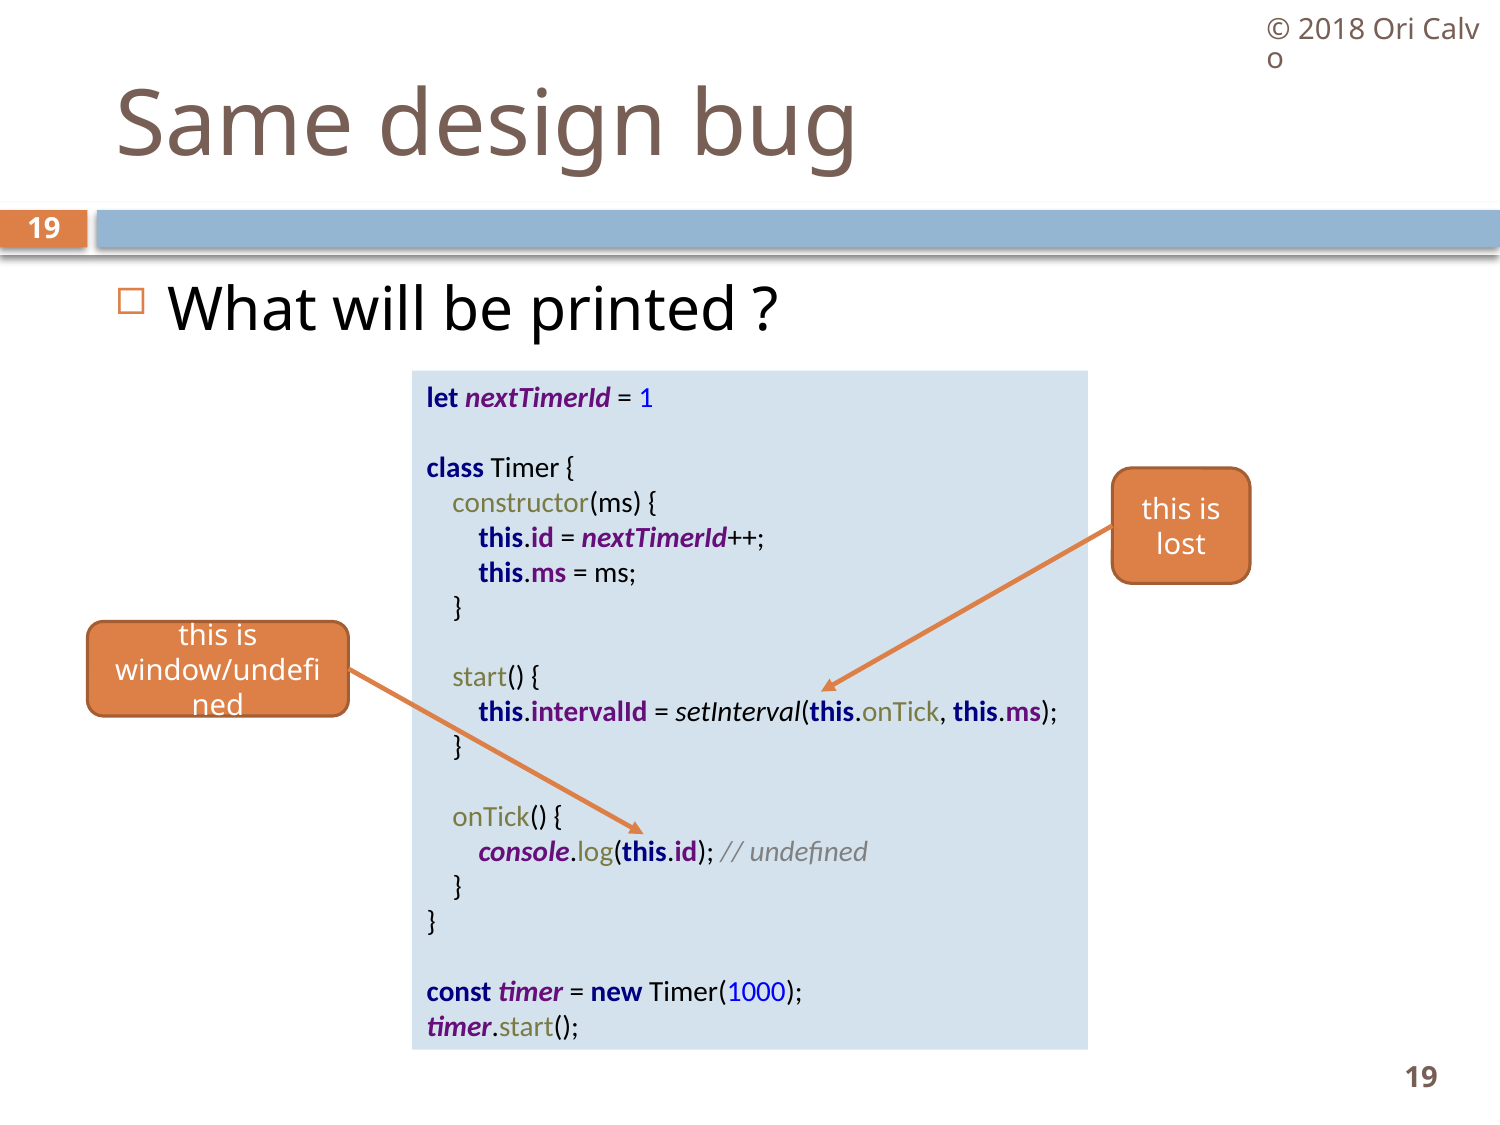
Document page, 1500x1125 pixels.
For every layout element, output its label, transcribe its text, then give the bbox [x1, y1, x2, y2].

footer © 2018 Ori Calvo [1251, 0, 1500, 60]
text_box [820, 525, 1113, 692]
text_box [348, 668, 644, 835]
text_box this is lost [1110, 466, 1252, 585]
title Same design bug [100, 37, 1438, 200]
slide_number 19 [0, 208, 88, 249]
text_box let nextTimerId = 1 class Timer { constructor(ms) { this.id = nextTimerId++; this.ms = ms; } start() { this.intervalId = setInterval(this.onTick, this.ms); } onTick() { console.log(this.id); // undefined } } const timer = new Timer(1000); timer.start(); [411, 370, 1088, 1050]
text_box this is window/undefined [85, 619, 350, 718]
list What will be printed ? [100, 262, 1438, 1000]
